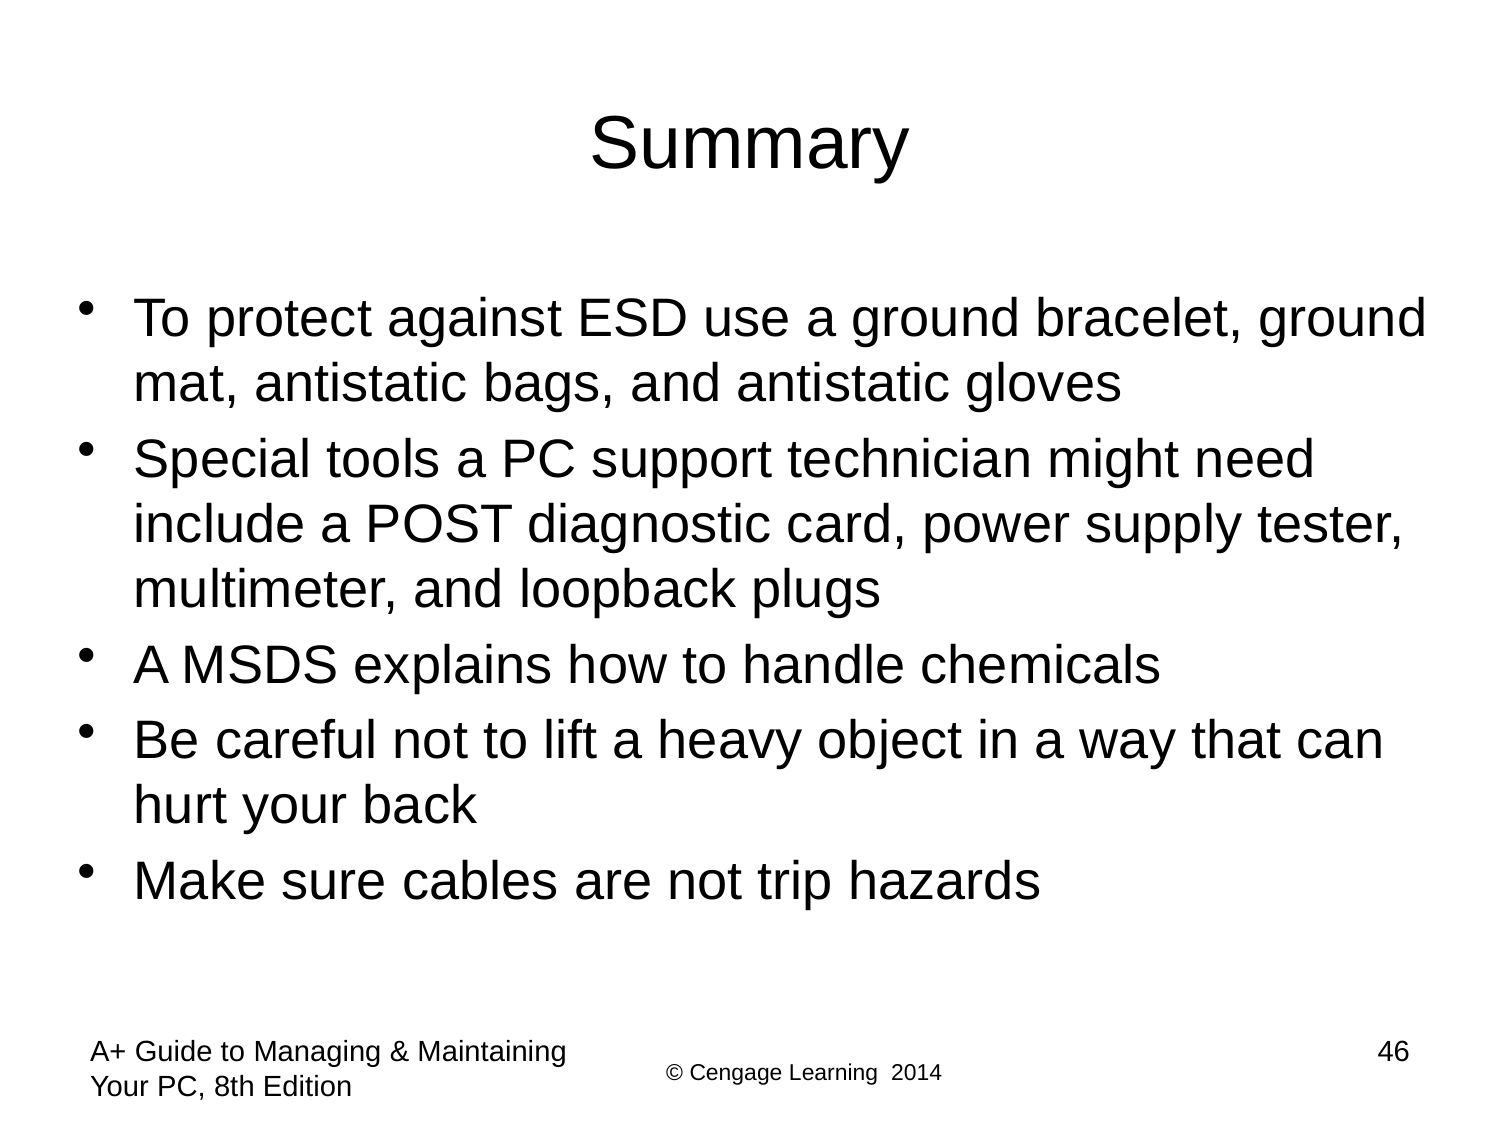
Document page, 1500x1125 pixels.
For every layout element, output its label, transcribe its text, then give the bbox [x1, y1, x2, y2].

list To protect against ESD use a ground bracelet, ground mat, antistatic bags, and antistatic gloves Special tools a PC support technician might need include a POST diagnostic card, power supply tester, multimeter, and loopback plugs A MSDS explains how to handle chemicals Be careful not to lift a heavy object in a way that can hurt your back Make sure cables are not trip hazards [62, 275, 1450, 1025]
slide_number 46 [1074, 1024, 1426, 1103]
title Summary [75, 45, 1425, 233]
footer A+ Guide to Managing & Maintaining Your PC, 8th Edition [74, 1025, 588, 1103]
